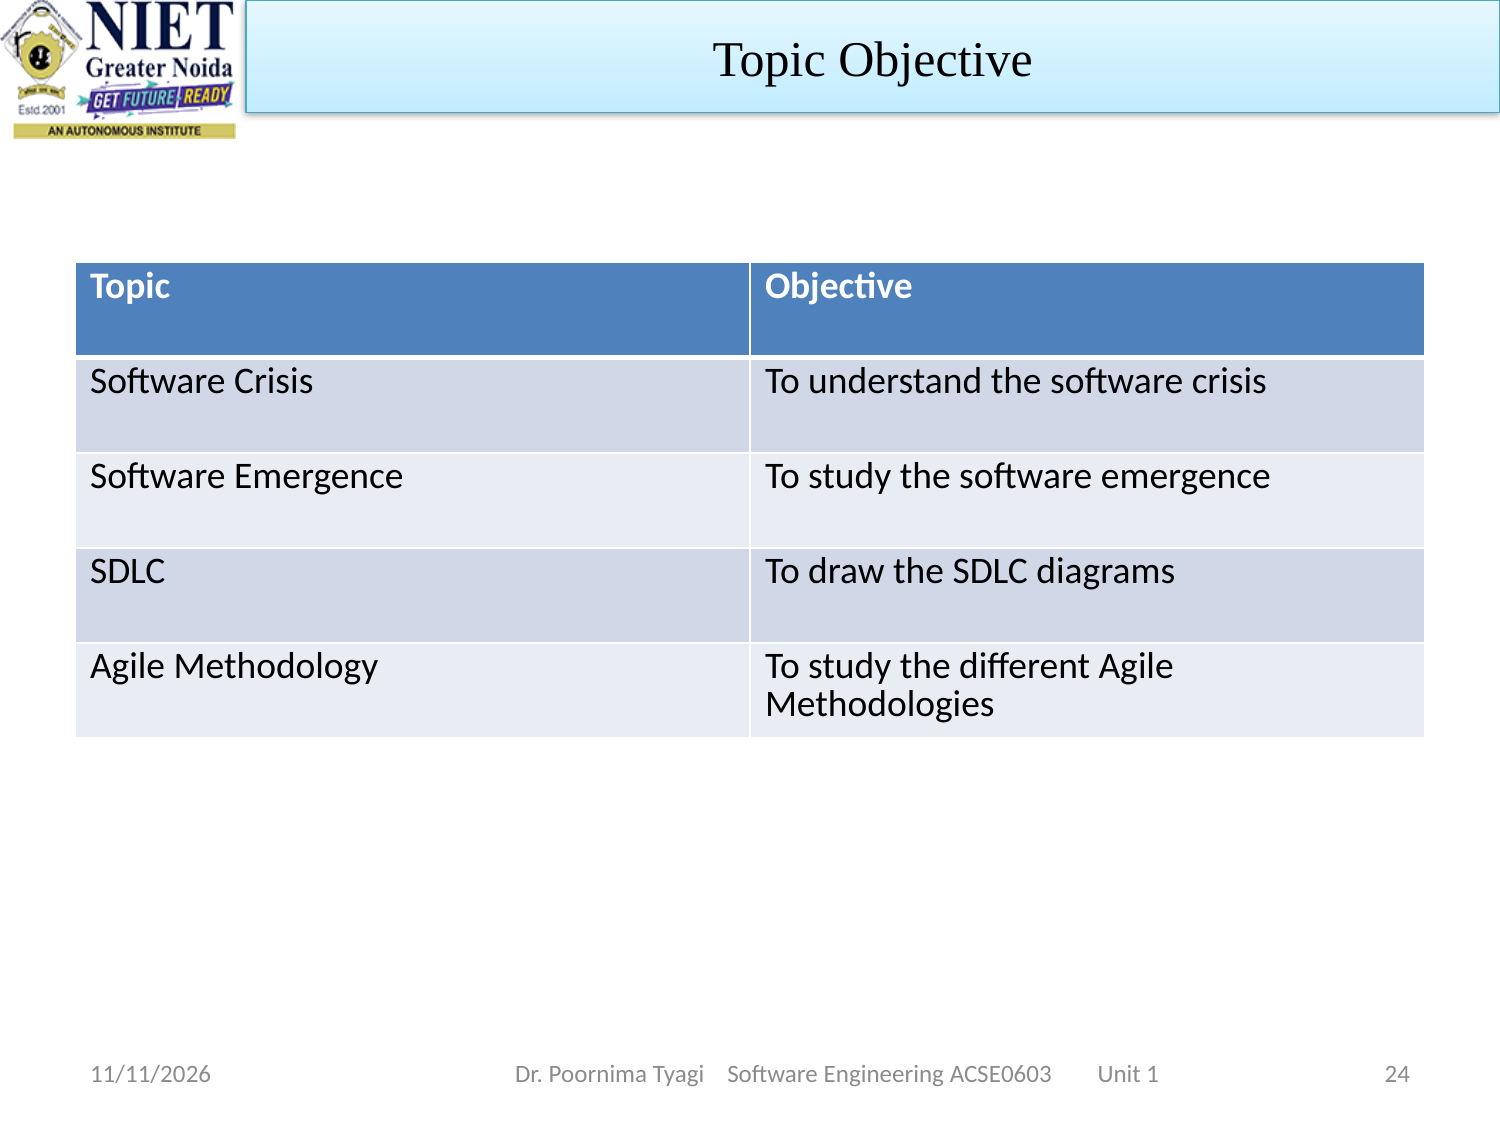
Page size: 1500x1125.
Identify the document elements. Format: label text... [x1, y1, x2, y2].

table_header Topic [76, 263, 749, 355]
table_cell Software Crisis [76, 360, 749, 452]
table_cell To draw the SDLC diagrams [751, 549, 1424, 642]
table_cell To study the different Agile Methodologies [751, 644, 1424, 737]
table_cell To understand the software crisis [751, 360, 1424, 452]
picture [0, 0, 236, 139]
table_cell SDLC [76, 549, 749, 642]
table_cell Software Emergence [76, 454, 749, 547]
table_header Objective [751, 263, 1424, 355]
text_box Topic Objective [245, 0, 1500, 113]
table_cell To study the software emergence [751, 454, 1424, 547]
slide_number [75, 1042, 398, 1103]
footer Dr. Poornima Tyagi Software Engineering ACSE0603 Unit 1 [398, 1042, 1074, 1103]
table_cell Agile Methodology [76, 644, 749, 737]
slide_number 24 [1074, 1042, 1425, 1103]
